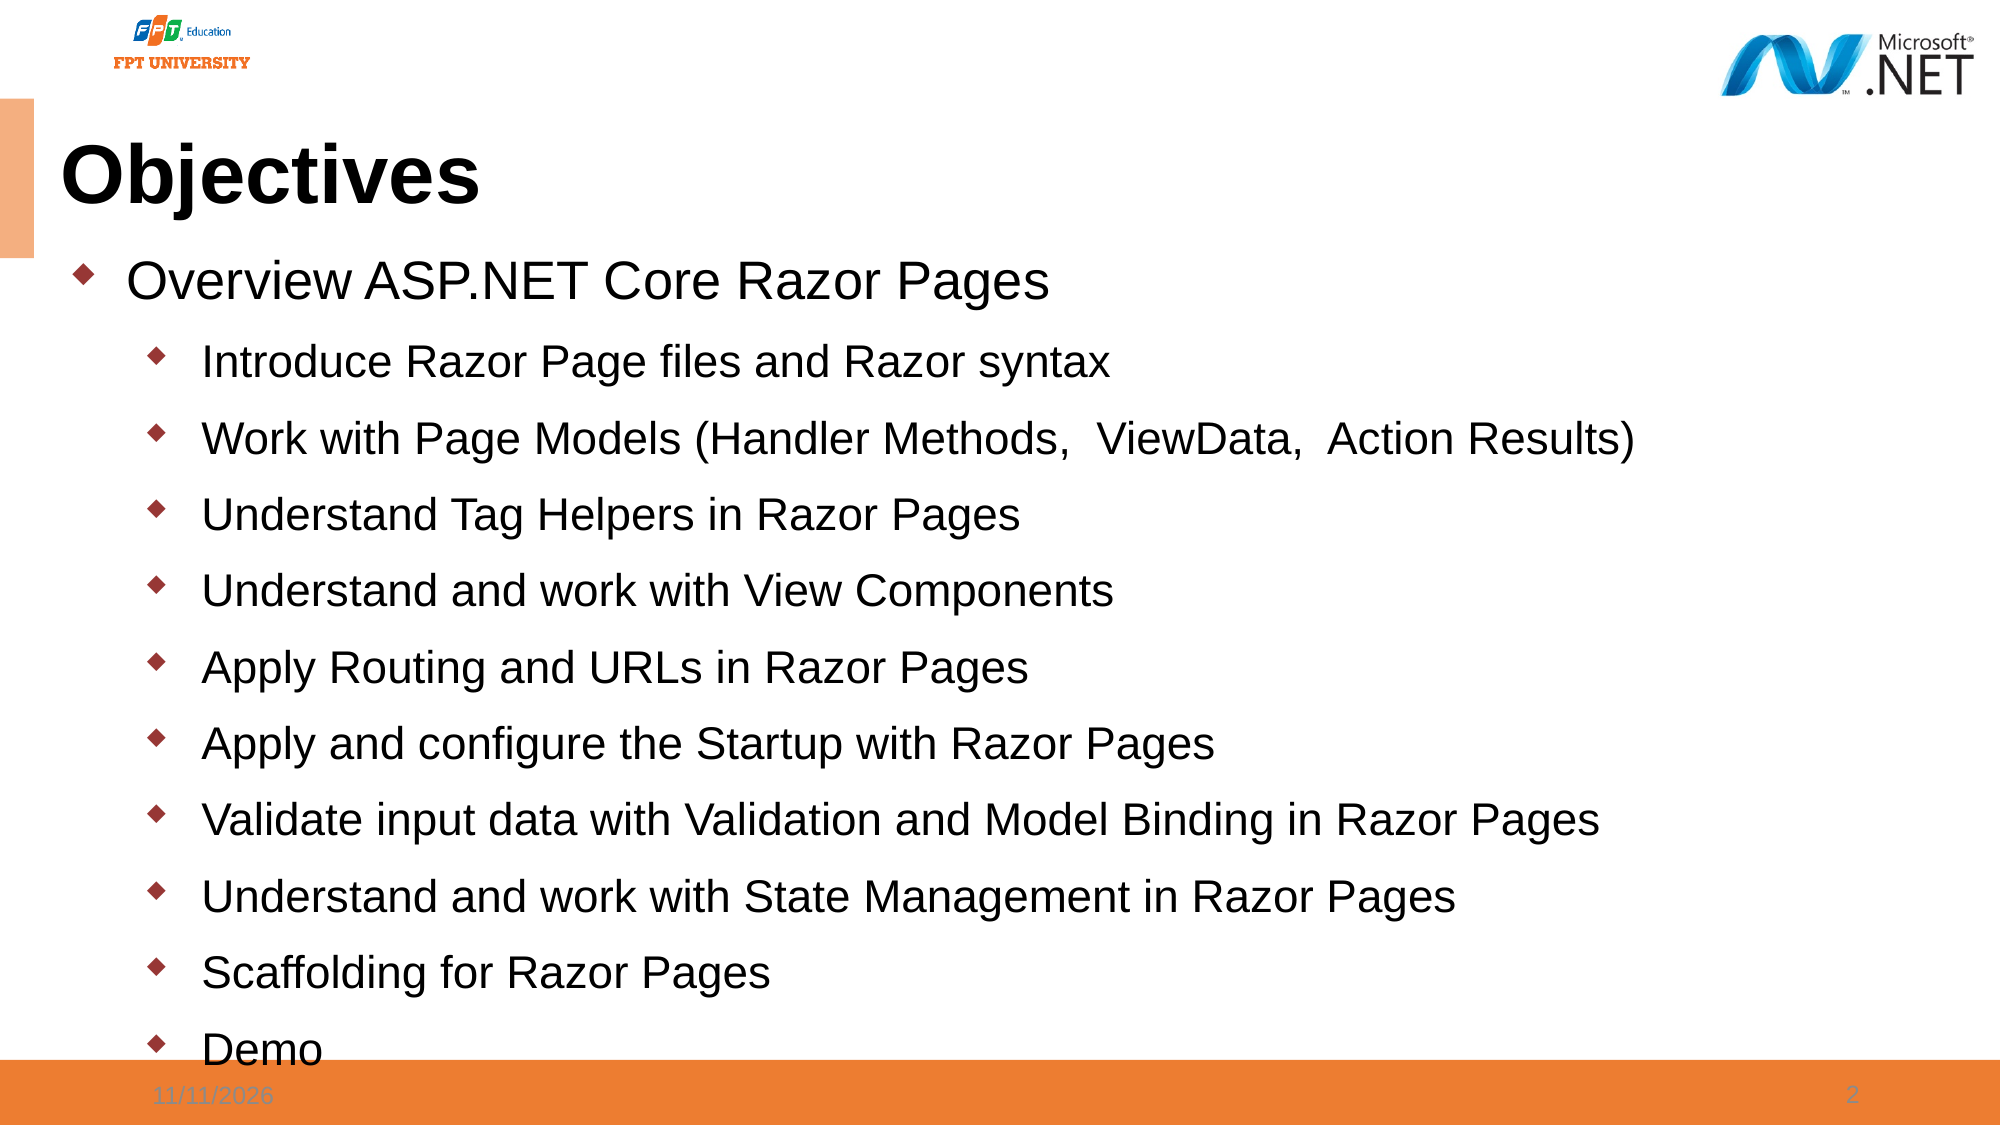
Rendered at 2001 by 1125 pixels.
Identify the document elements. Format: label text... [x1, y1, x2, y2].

picture [104, 0, 255, 83]
title Objectives [45, 115, 1819, 238]
picture [1685, 0, 2001, 129]
slide_number 2 [1424, 1063, 1875, 1123]
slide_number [137, 1064, 588, 1124]
list Overview ASP.NET Core Razor Pages Introduce Razor Page files and Razor syntax Work with Page Models (Handler Methods, ViewData, Action Results) Understand Tag Helpers in Razor Pages Understand and work with View Components Apply Routing and URLs in Razor Pages Apply and configure the Startup with Razor Pages Validate input data with Validation and Model Binding in Razor Pages Understand and work with State Management in Razor Pages Scaffolding for Razor Pages Demo [55, 238, 1912, 1060]
